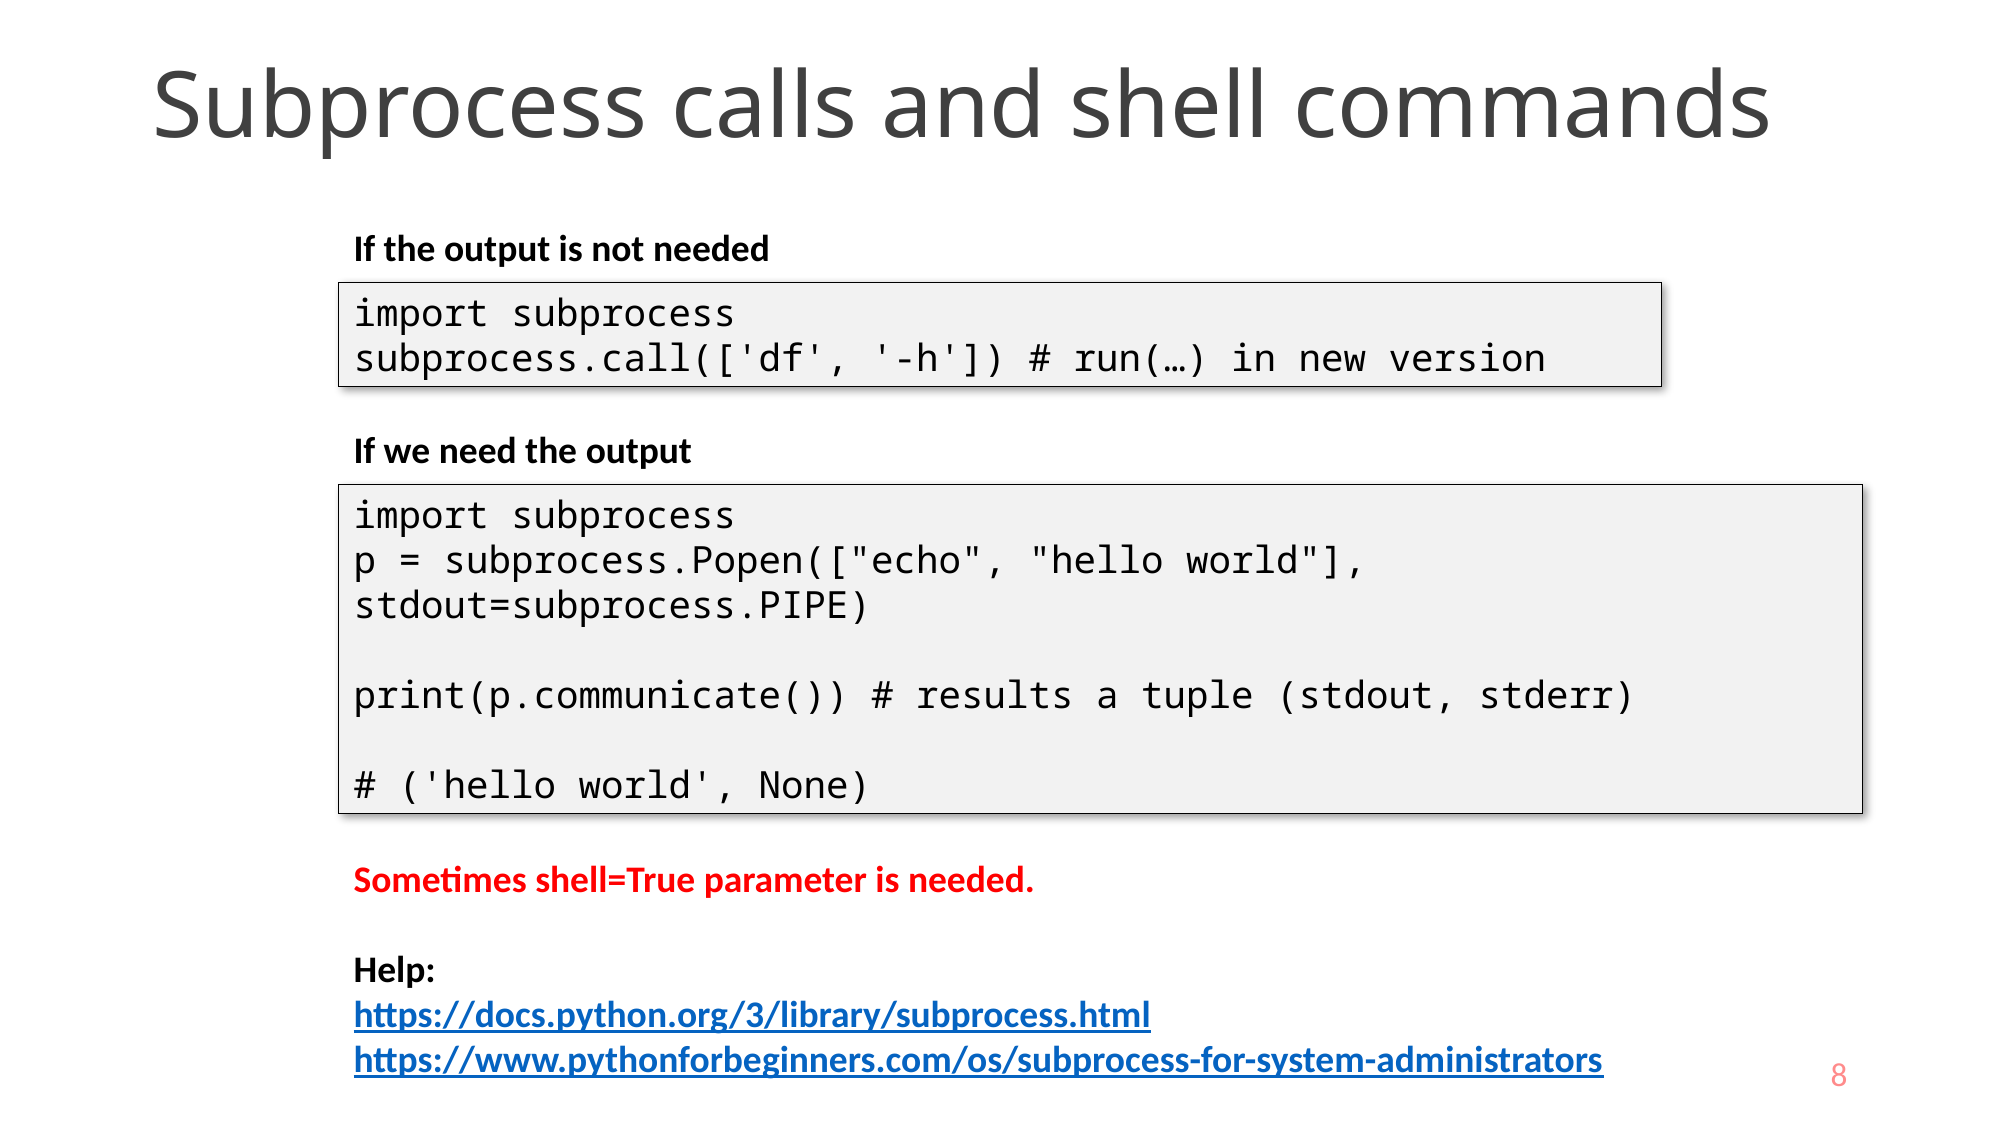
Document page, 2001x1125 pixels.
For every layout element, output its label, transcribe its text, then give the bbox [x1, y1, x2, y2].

text_box If we need the output [338, 418, 1662, 479]
text_box import subprocess subprocess.call(['df', '-h']) # run(…) in new version [338, 282, 1662, 387]
slide_number 8 [1662, 1042, 1863, 1103]
text_box If the output is not needed [338, 216, 1662, 277]
text_box Sometimes shell=True parameter is needed. Help: https://docs.python.org/3/library/subprocess.html https://www.pythonforbeginners.com/os/subprocess-for-system-administrators [338, 847, 1662, 1125]
text_box import subprocess p = subprocess.Popen(["echo", "hello world"], stdout=subprocess.PIPE) print(p.communicate()) # results a tuple (stdout, stderr) # ('hello world', None) [338, 484, 1863, 814]
title Subprocess calls and shell commands [137, 0, 1863, 217]
